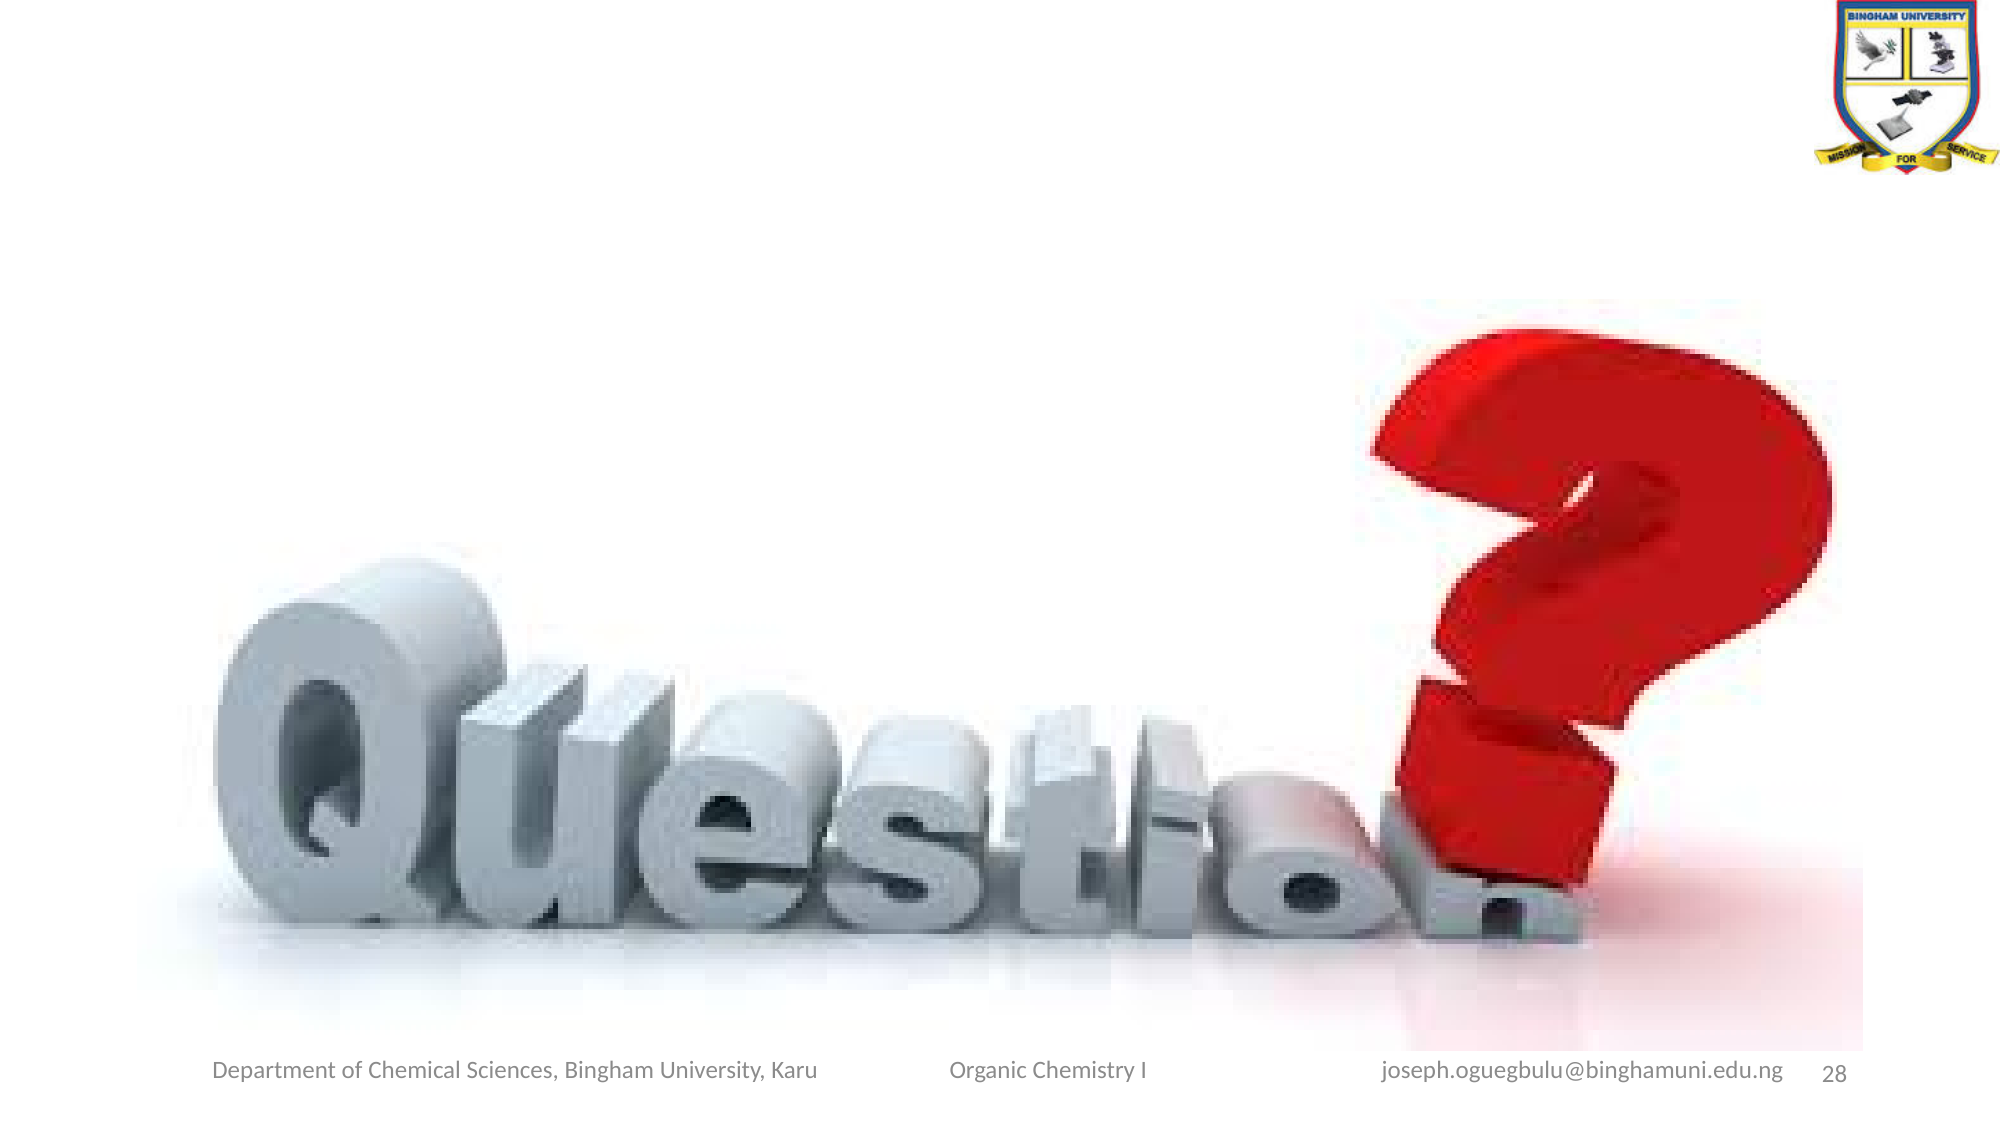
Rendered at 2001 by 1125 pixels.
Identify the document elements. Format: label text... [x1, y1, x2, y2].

picture [1814, 0, 2000, 175]
footer Department of Chemical Sciences, Bingham University, Karu Organic Chemistry I joseph.oguegbulu@binghamuni.edu.ng [137, 1051, 1863, 1103]
picture [137, 299, 1863, 1051]
